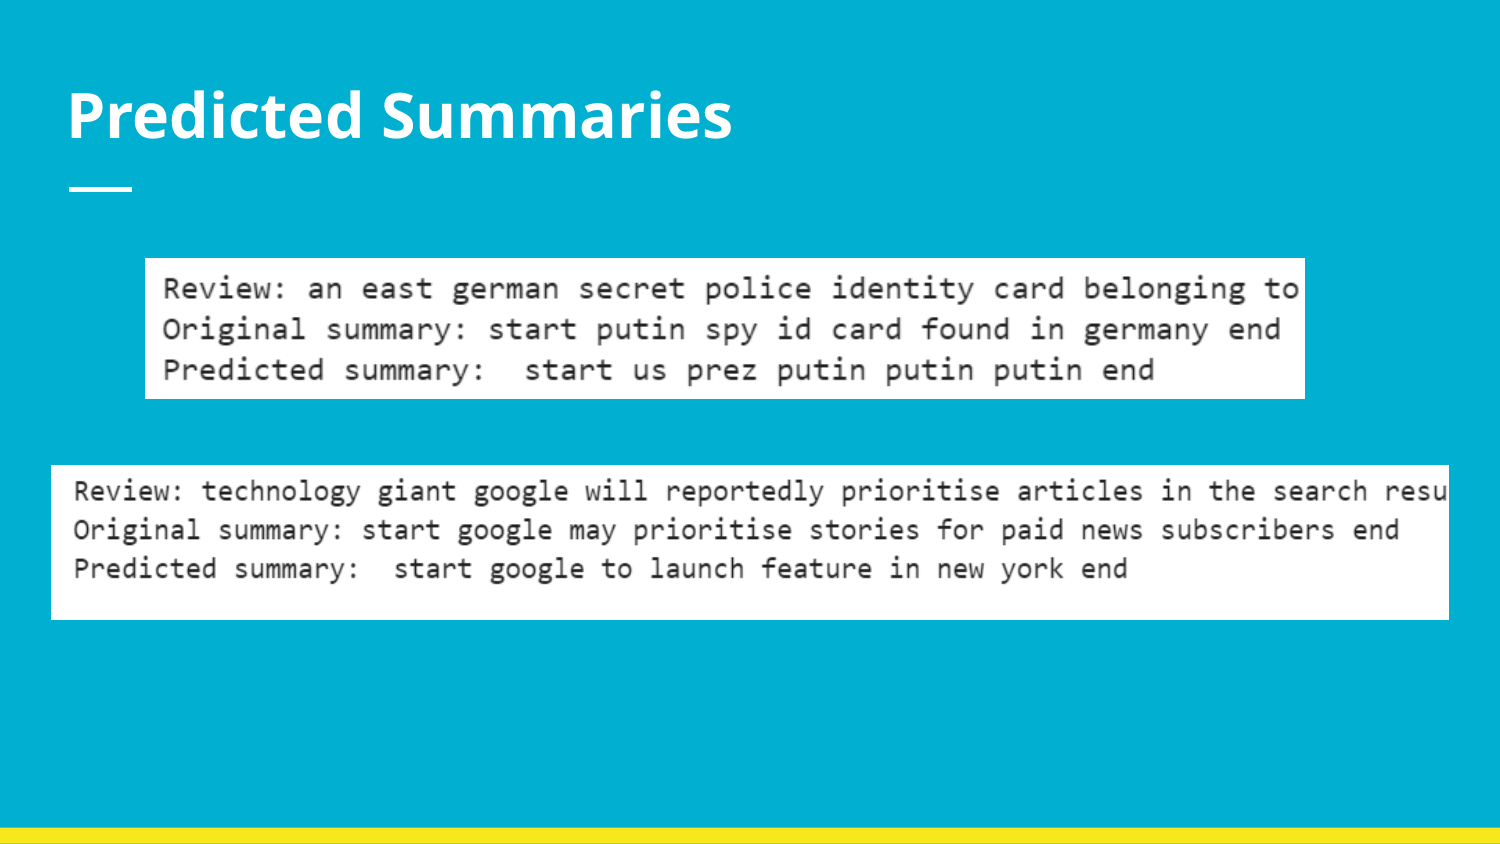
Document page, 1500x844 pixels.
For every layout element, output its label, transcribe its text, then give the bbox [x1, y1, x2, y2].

title Predicted Summaries [51, 61, 1449, 167]
picture [144, 258, 1305, 400]
picture [50, 465, 1450, 620]
